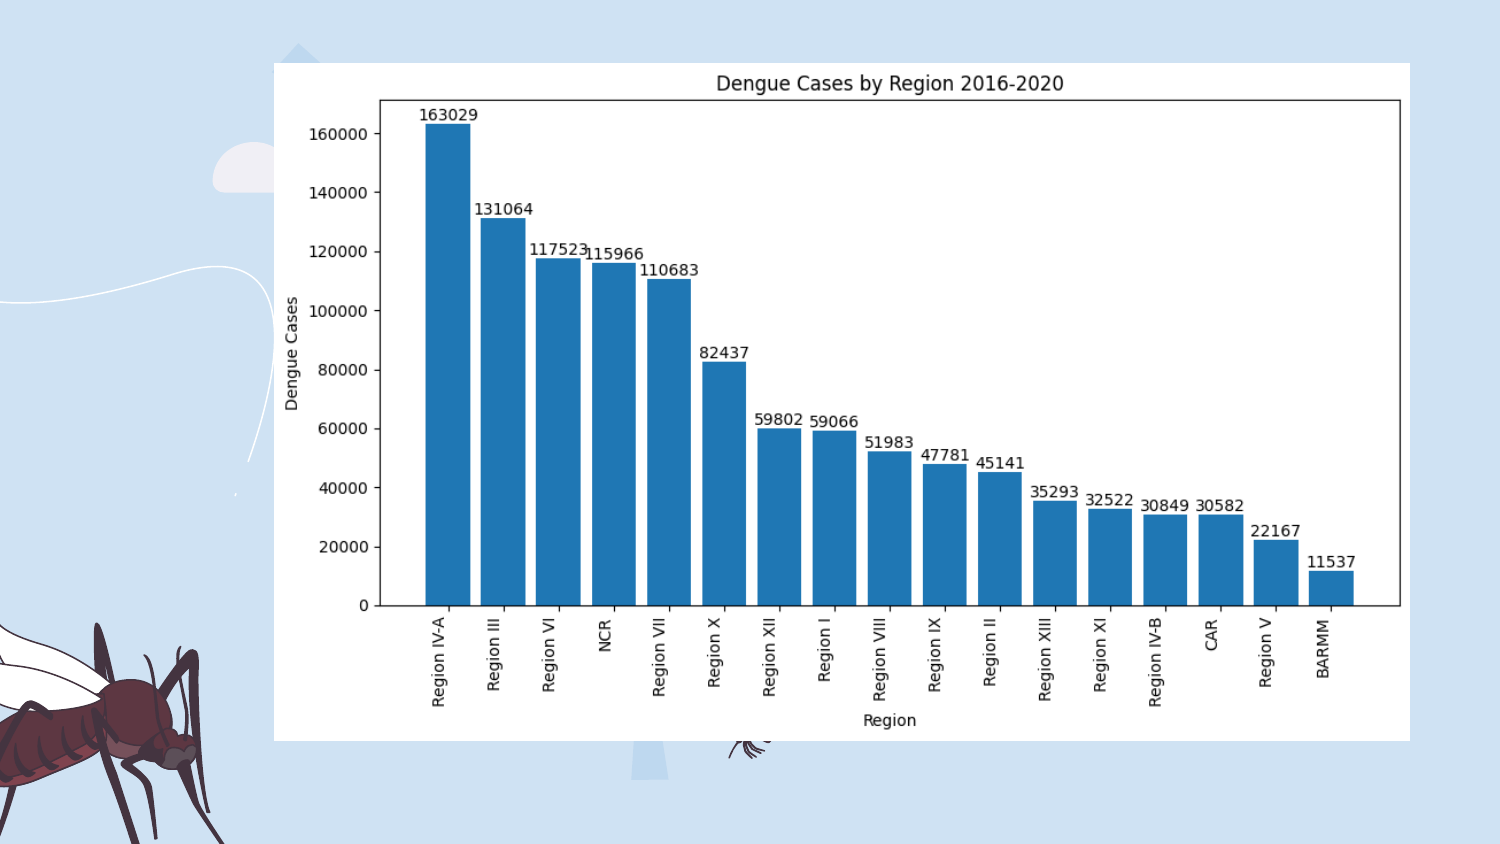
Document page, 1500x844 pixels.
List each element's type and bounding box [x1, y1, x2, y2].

text_box [0, 617, 236, 844]
picture [274, 62, 1410, 741]
text_box [0, 0, 318, 511]
